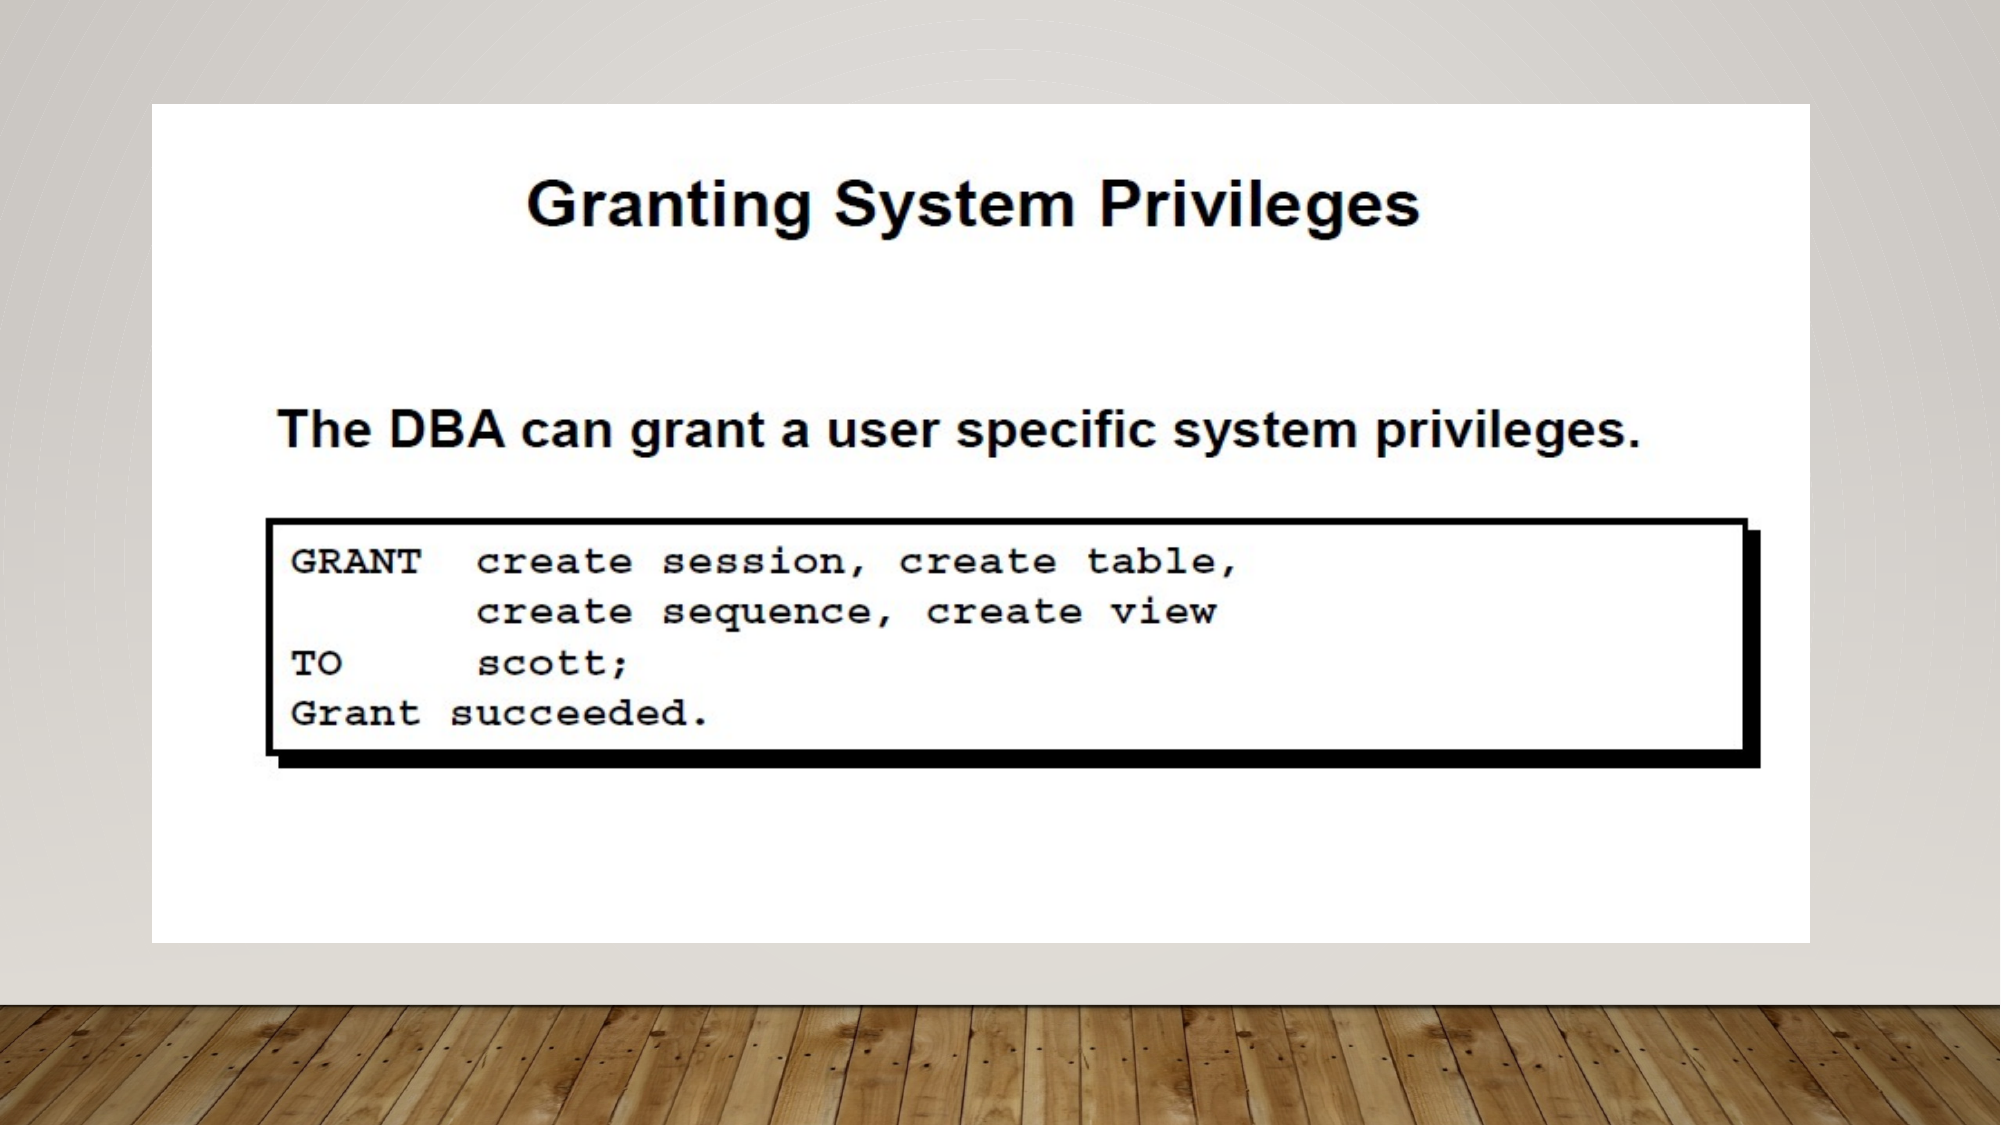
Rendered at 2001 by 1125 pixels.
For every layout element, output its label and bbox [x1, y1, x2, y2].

picture [152, 104, 1810, 943]
picture [0, 1005, 2000, 1125]
